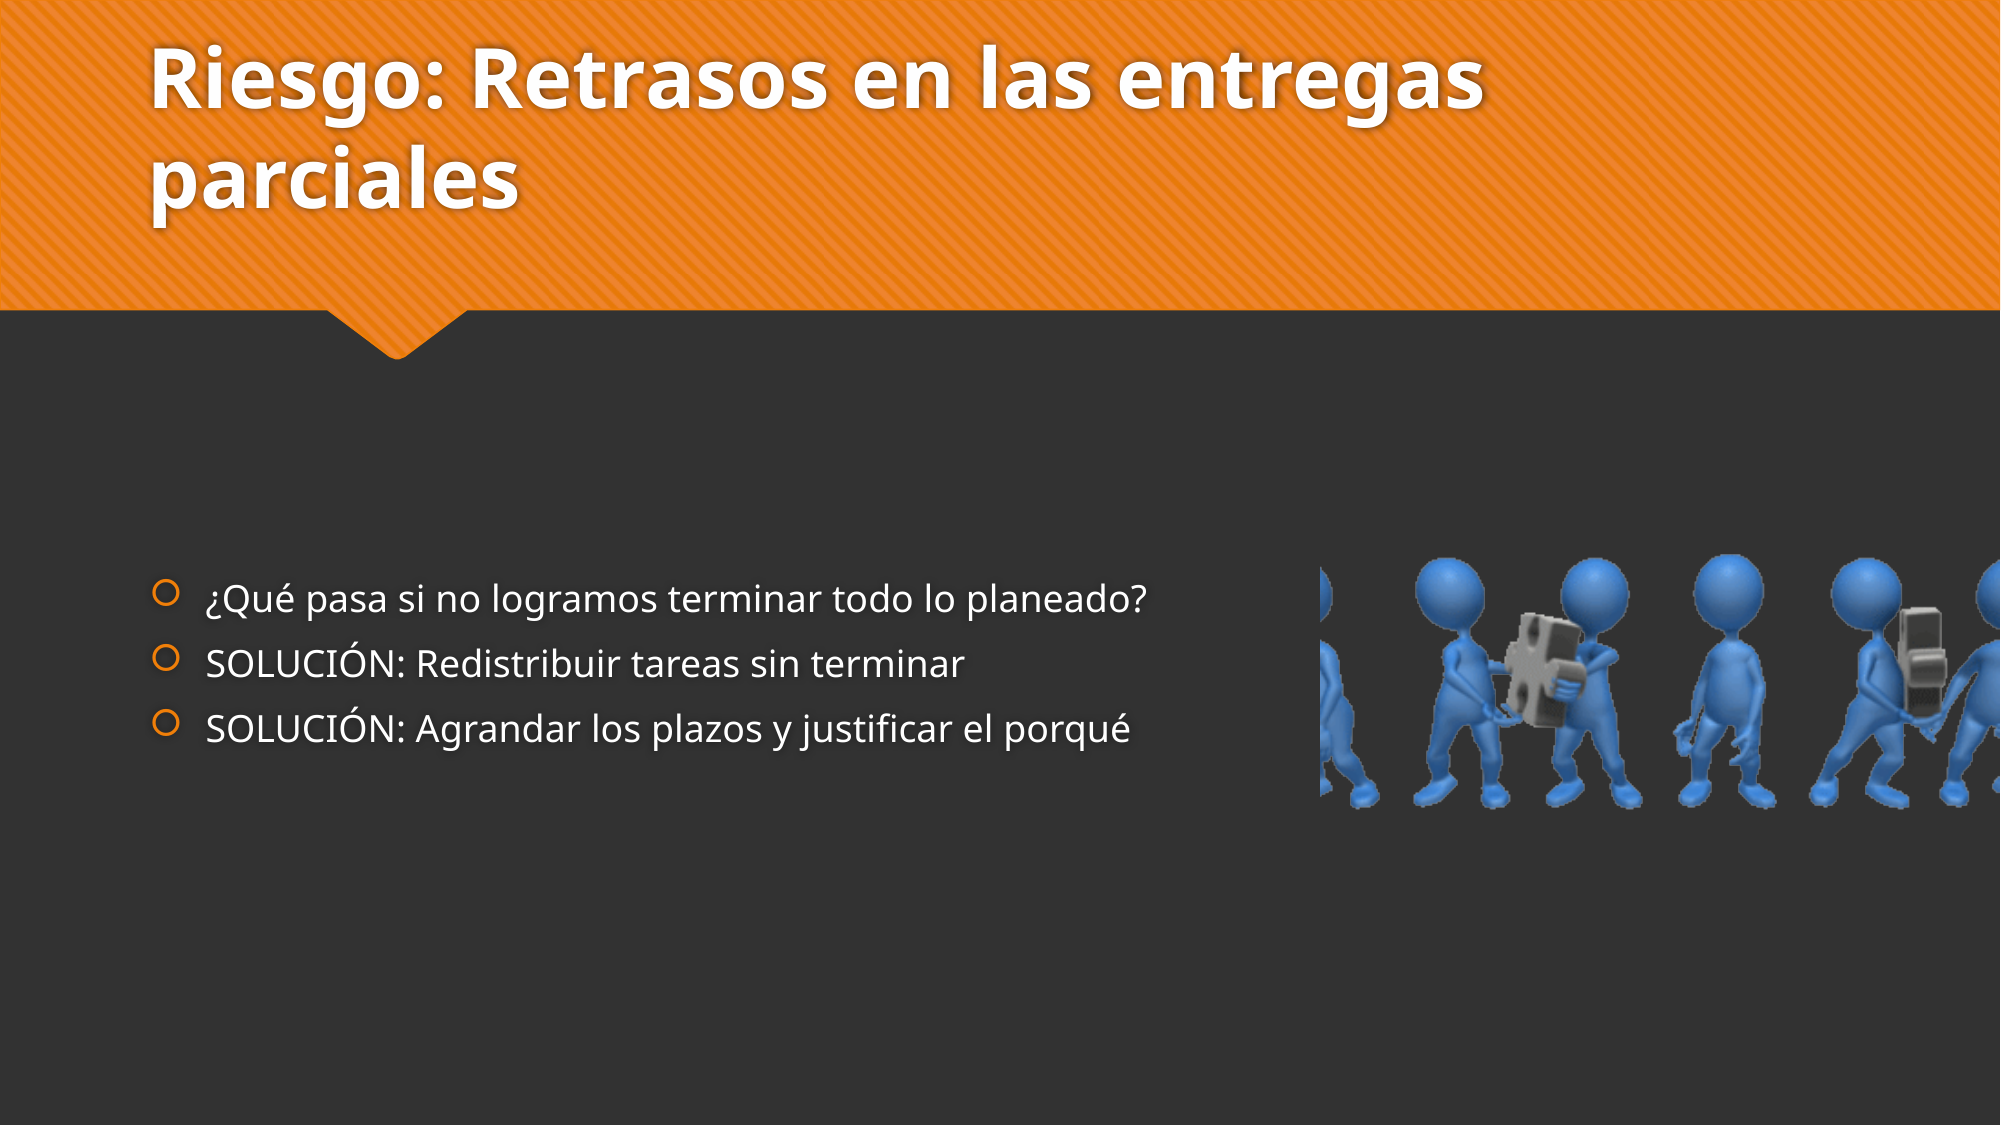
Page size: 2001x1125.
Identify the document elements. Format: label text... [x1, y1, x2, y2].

list ¿Qué pasa si no logramos terminar todo lo planeado? SOLUCIÓN: Redistribuir tareas sin terminar SOLUCIÓN: Agrandar los plazos y justificar el porqué [134, 364, 1866, 962]
title Riesgo: Retrasos en las entregas parciales [132, 73, 1868, 233]
picture [1320, 533, 2000, 875]
